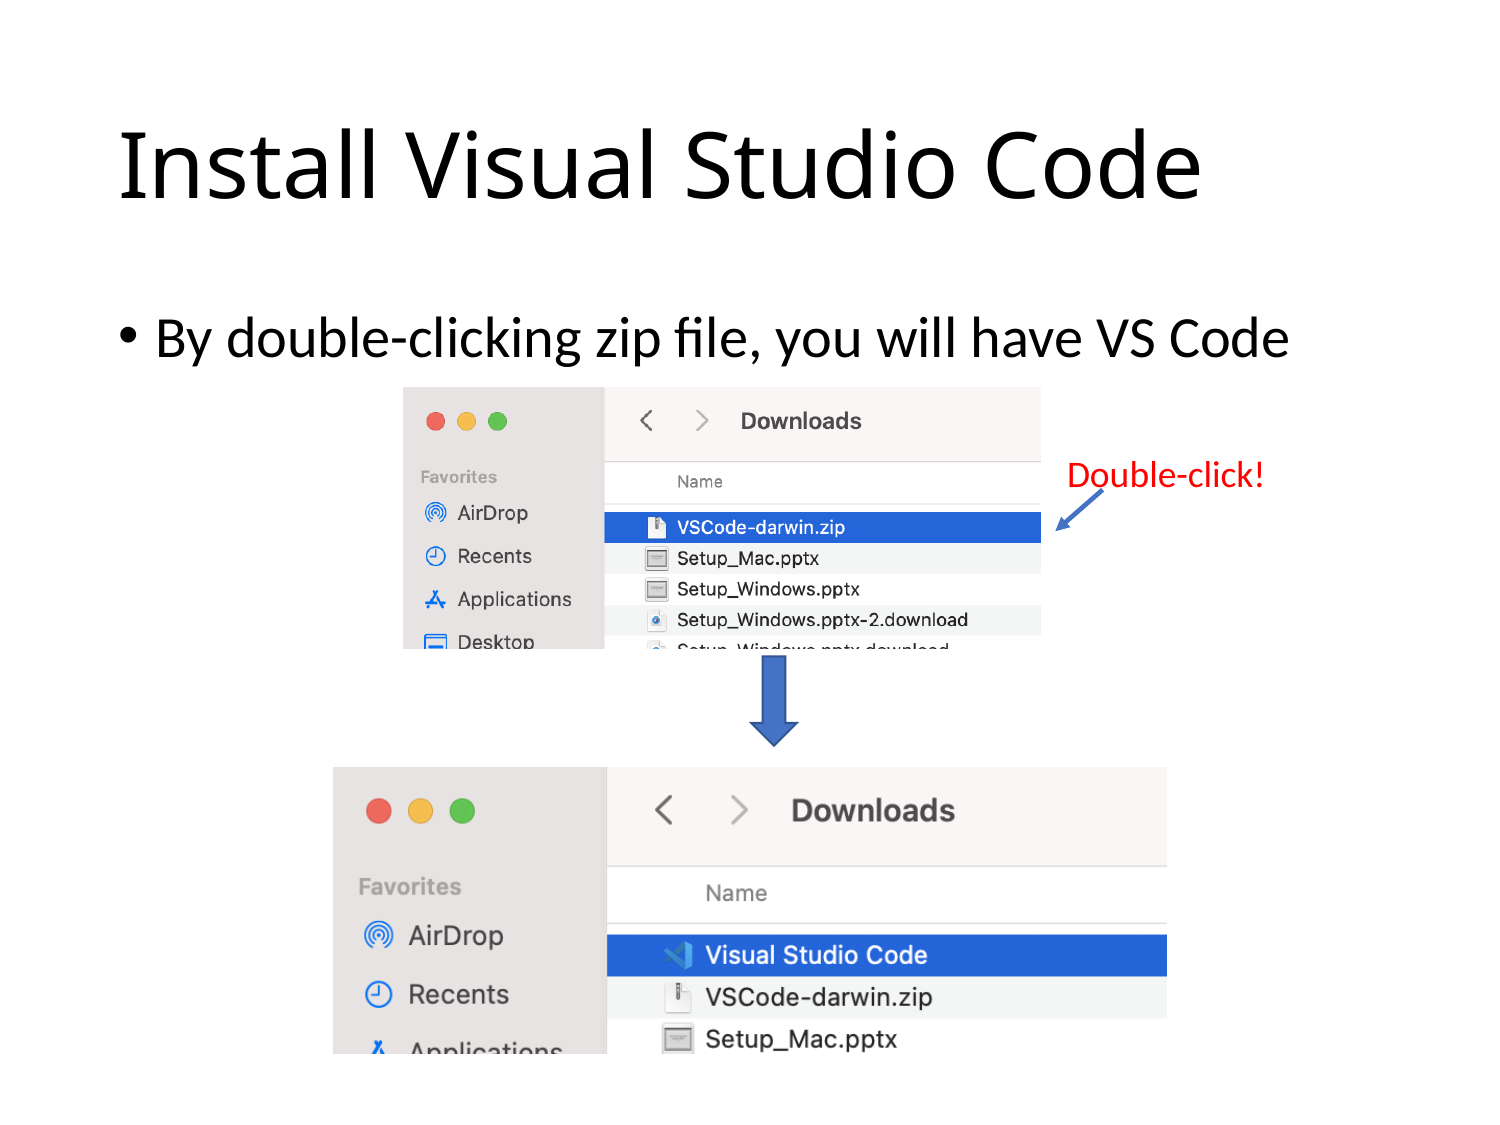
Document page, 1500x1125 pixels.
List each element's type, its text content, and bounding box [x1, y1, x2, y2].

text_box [1055, 489, 1103, 532]
list By double-clicking zip file, you will have VS Code [103, 299, 1397, 1014]
picture [333, 767, 1167, 1054]
title Install Visual Studio Code [103, 59, 1397, 278]
text_box [748, 655, 800, 748]
text_box Double-click! [1052, 442, 1281, 503]
picture [403, 387, 1041, 649]
